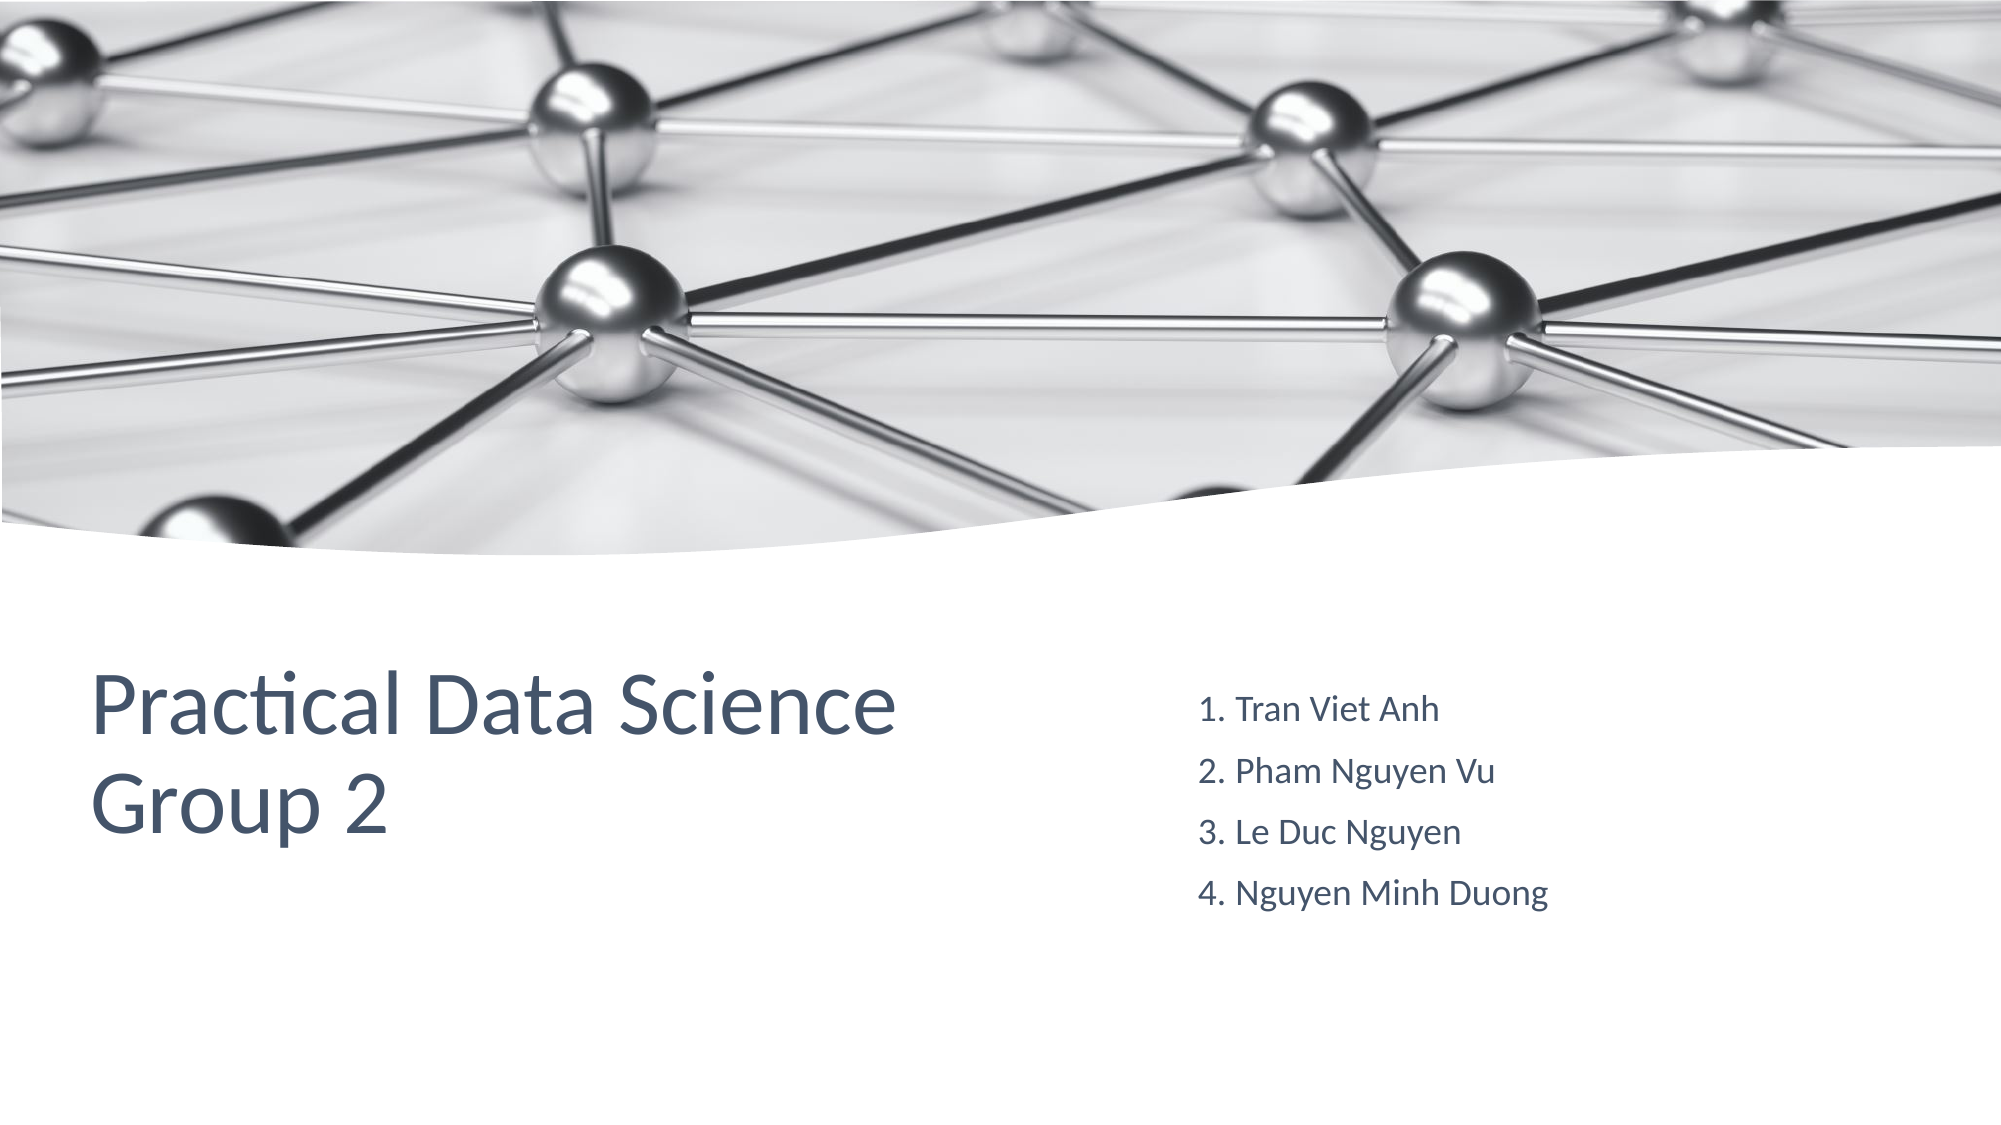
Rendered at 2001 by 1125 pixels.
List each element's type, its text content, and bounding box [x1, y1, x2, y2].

subtitle Tran Viet Anh Pham Nguyen Vu Le Duc Nguyen Nguyen Minh Duong [1182, 578, 1969, 1025]
title Practical Data Science Group 2 [75, 578, 1150, 930]
picture [0, 0, 2001, 556]
